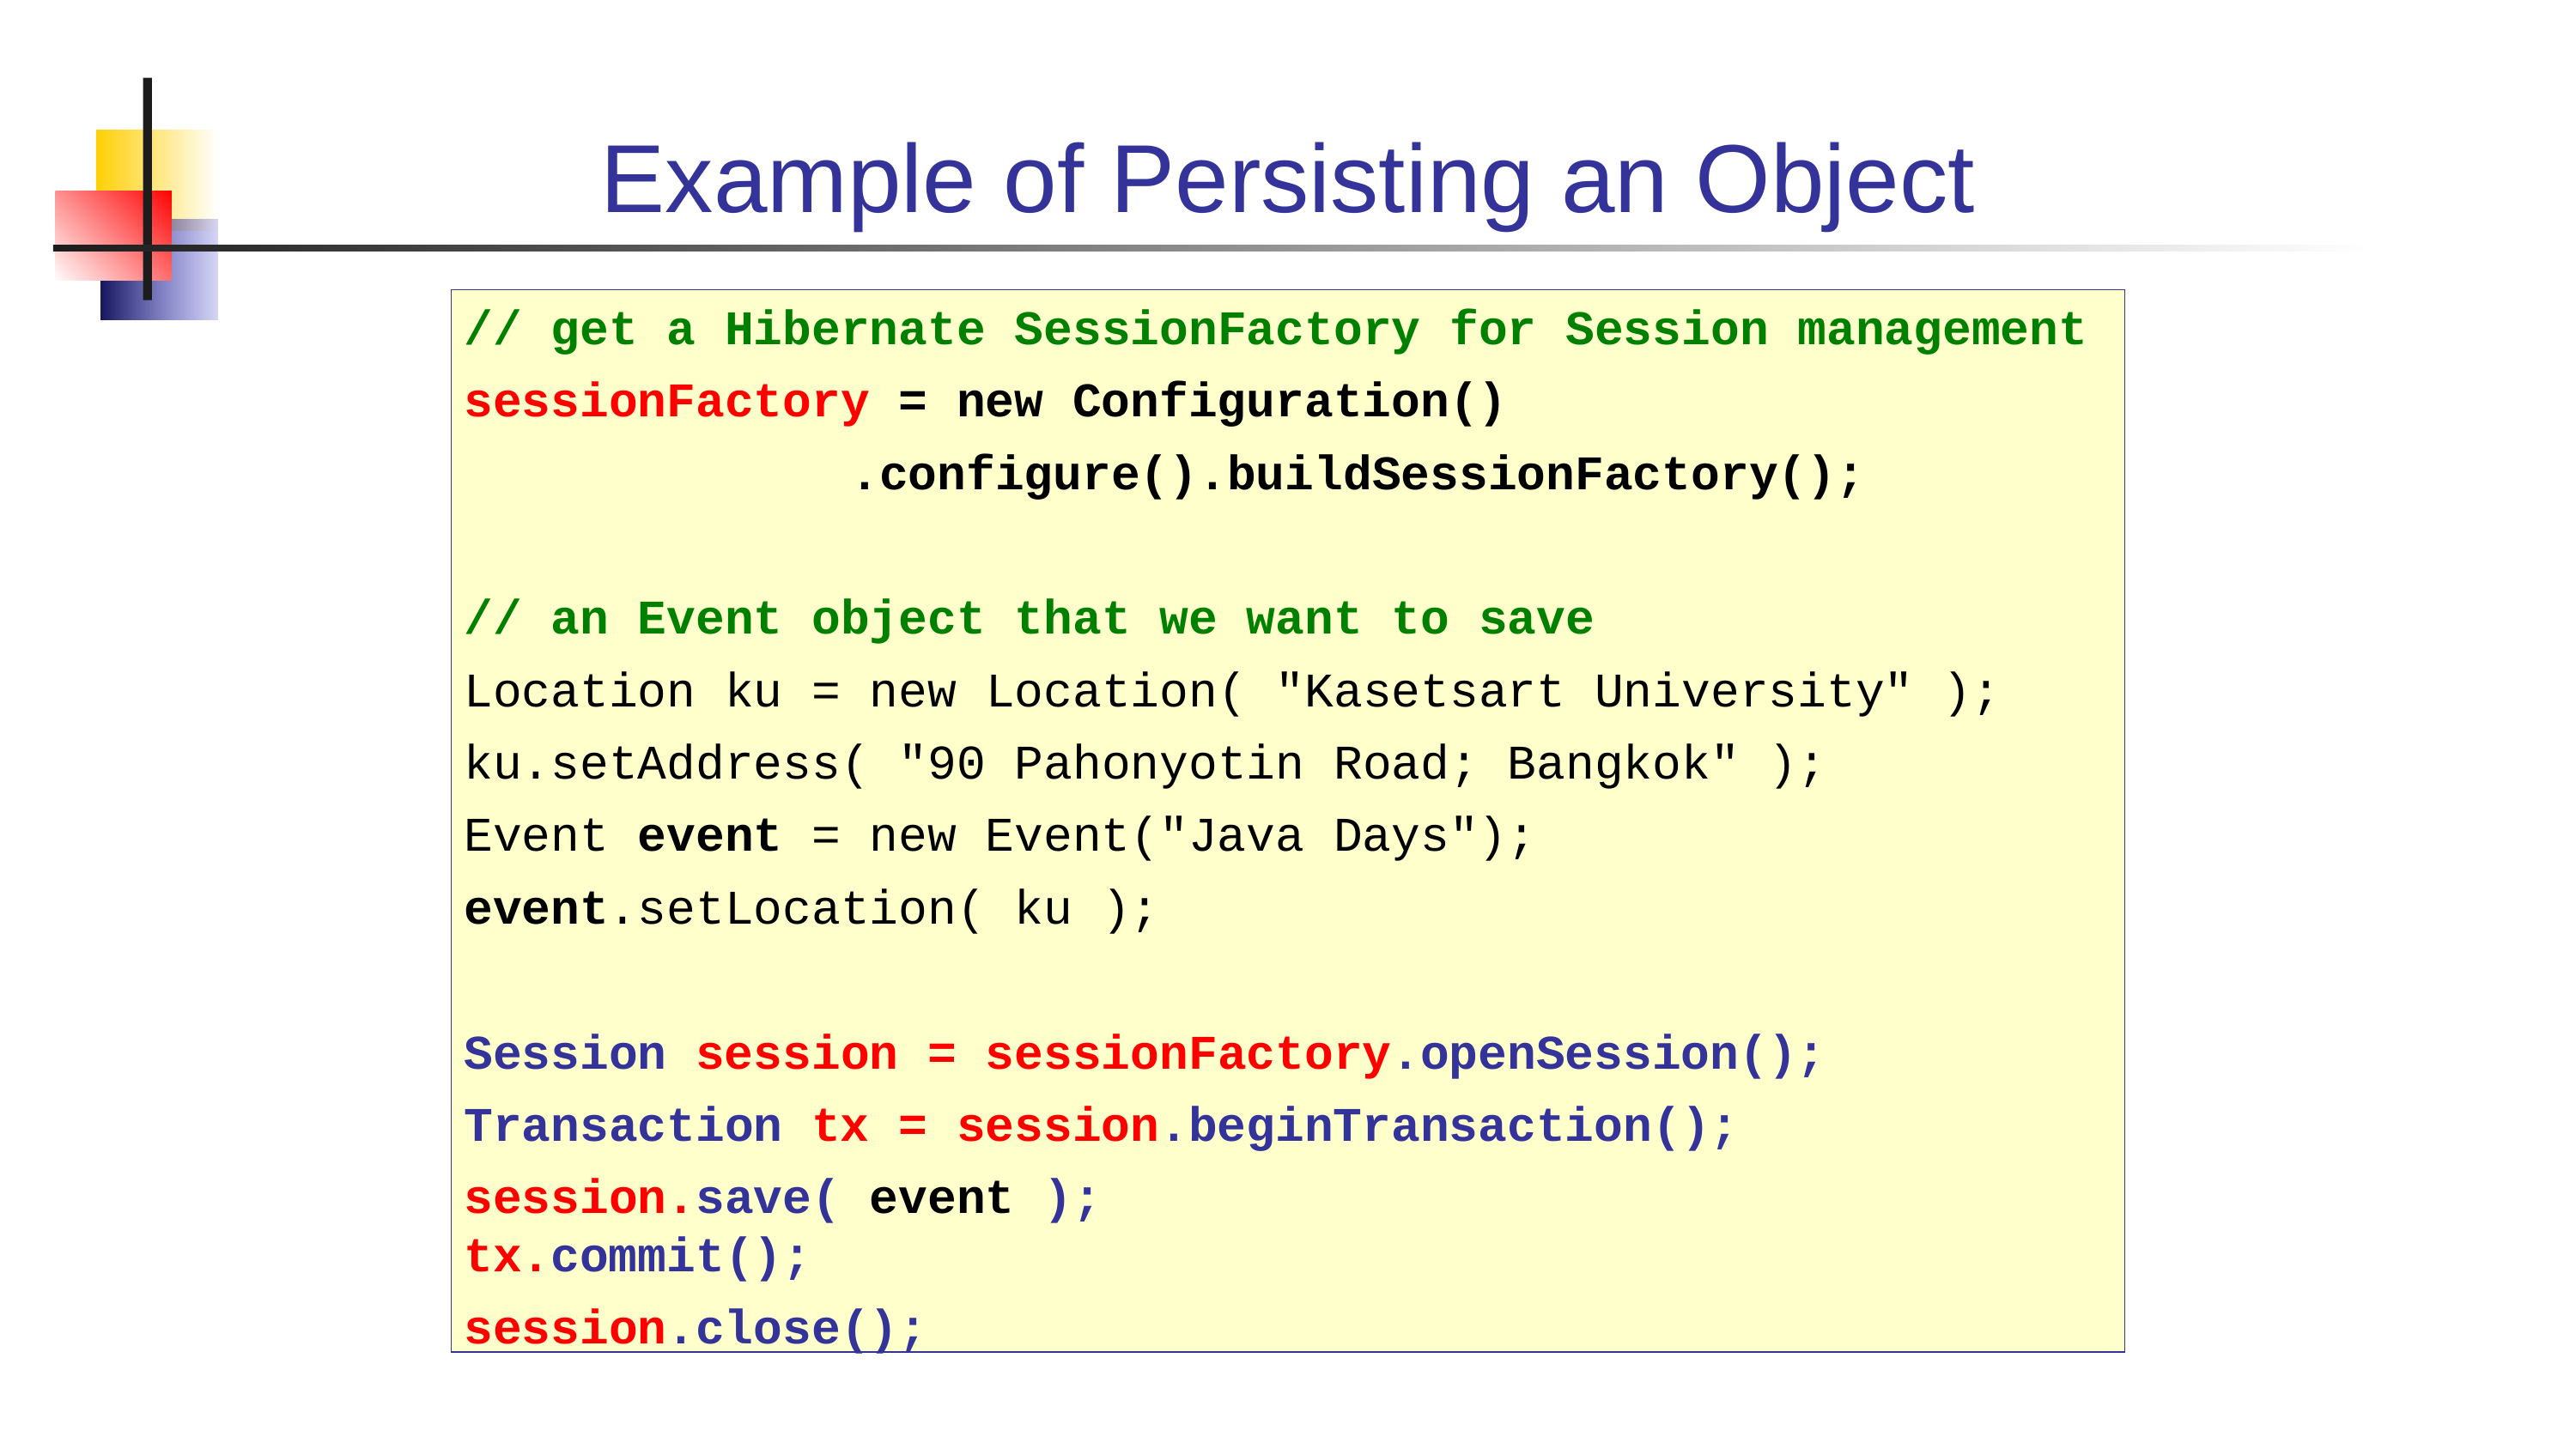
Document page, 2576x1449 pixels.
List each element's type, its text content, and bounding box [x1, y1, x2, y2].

list // get a Hibernate SessionFactory for Session management sessionFactory = new Configuration() .configure().buildSessionFactory(); // an Event object that we want to save Location ku = new Location( "Kasetsart University" ); ku.setAddress( "90 Pahonyotin Road; Bangkok" ); Event event = new Event("Java Days"); event.setLocation( ku ); Session session = sessionFactory.openSession(); Transaction tx = session.beginTransaction(); session.save( event ); tx.commit(); session.close(); [451, 289, 2125, 1353]
title Example of Persisting an Object [172, 54, 2404, 239]
